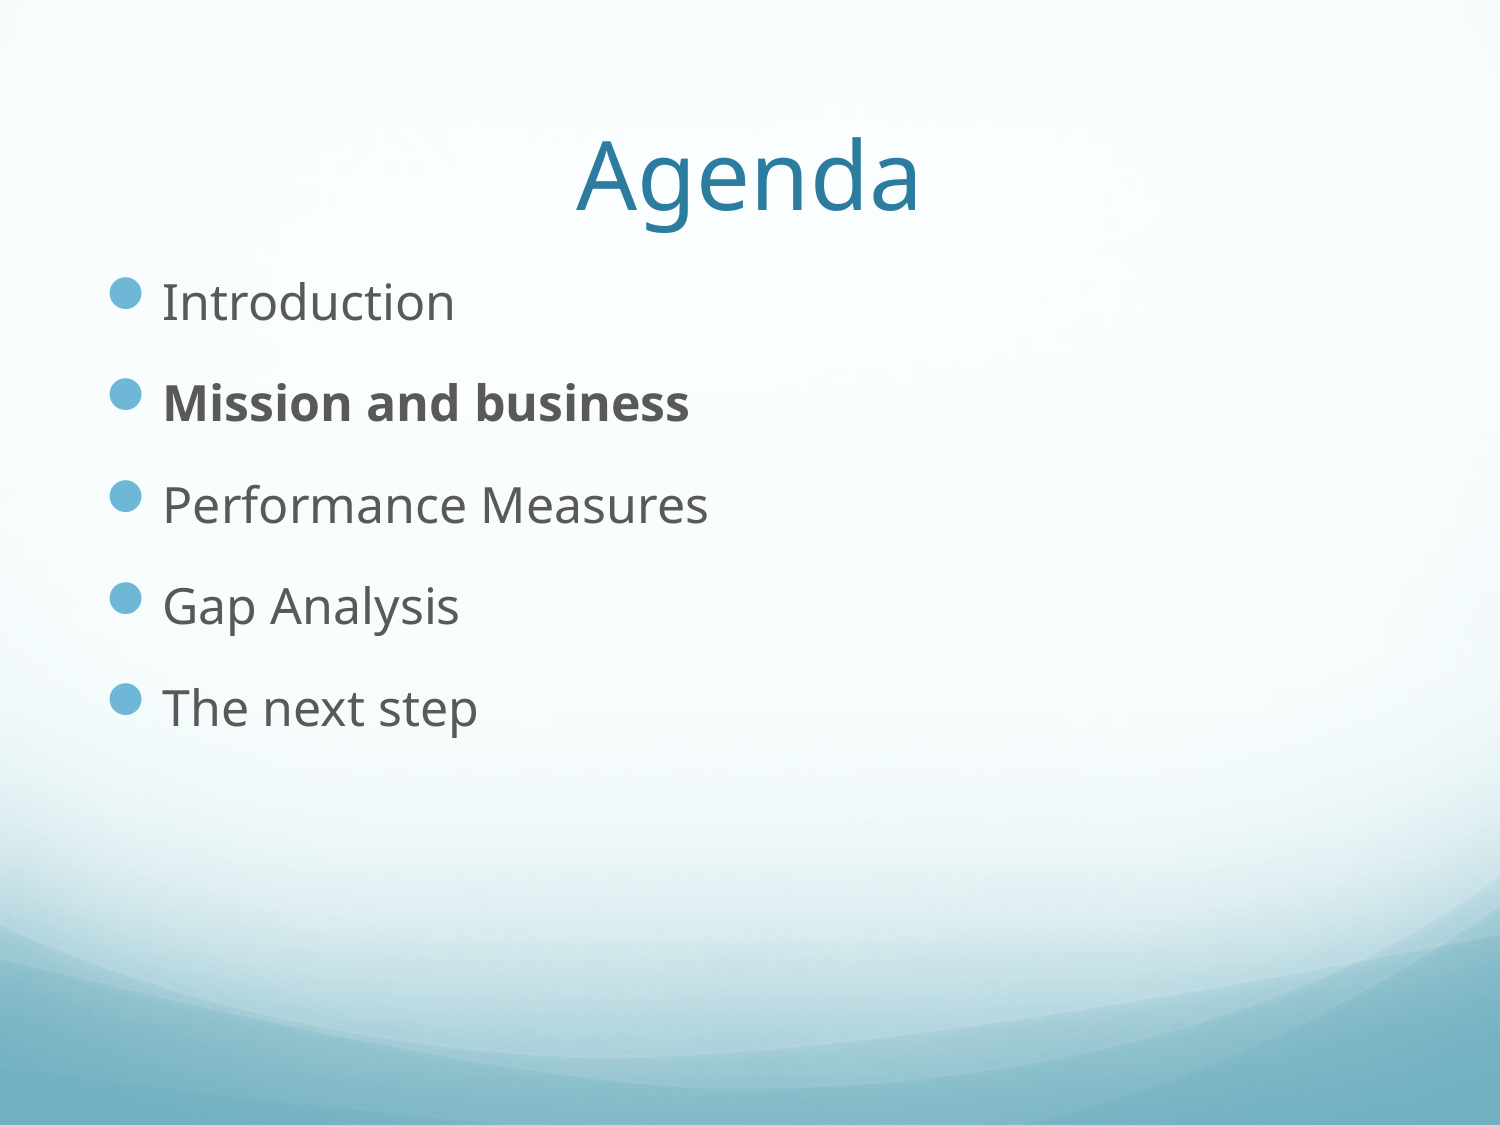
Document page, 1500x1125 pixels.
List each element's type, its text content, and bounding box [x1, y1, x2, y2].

list Introduction Mission and business Performance Measures Gap Analysis The next step [90, 262, 1410, 975]
title Agenda [90, 17, 1410, 237]
